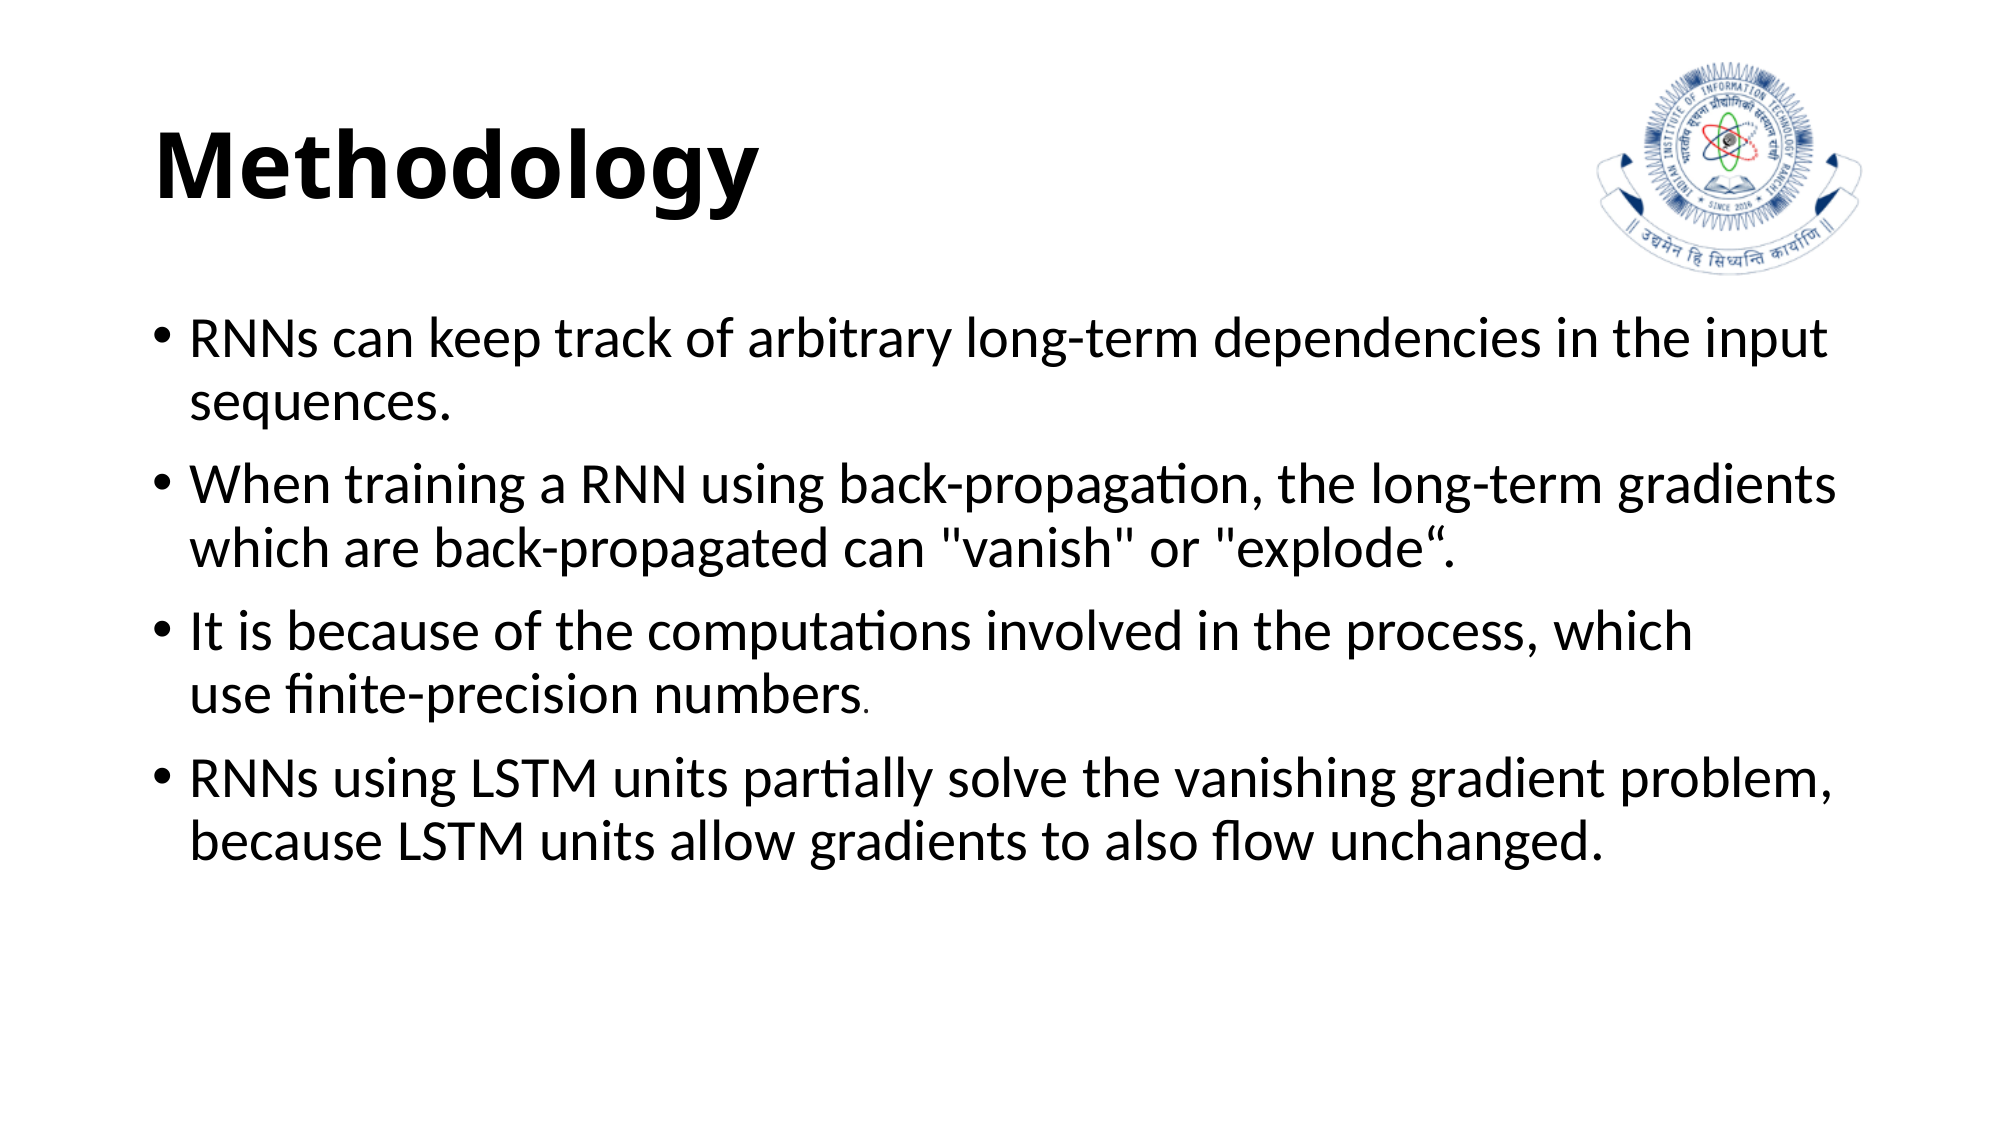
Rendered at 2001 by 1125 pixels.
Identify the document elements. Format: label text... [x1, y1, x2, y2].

list RNNs can keep track of arbitrary long-term dependencies in the input sequences. When training a RNN using back-propagation, the long-term gradients which are back-propagated can "vanish" or "explode“. It is because of the computations involved in the process, which use finite-precision numbers. RNNs using LSTM units partially solve the vanishing gradient problem, because LSTM units allow gradients to also flow unchanged. [137, 299, 1863, 1014]
title Methodology [137, 59, 1863, 278]
picture [1595, 61, 1863, 276]
